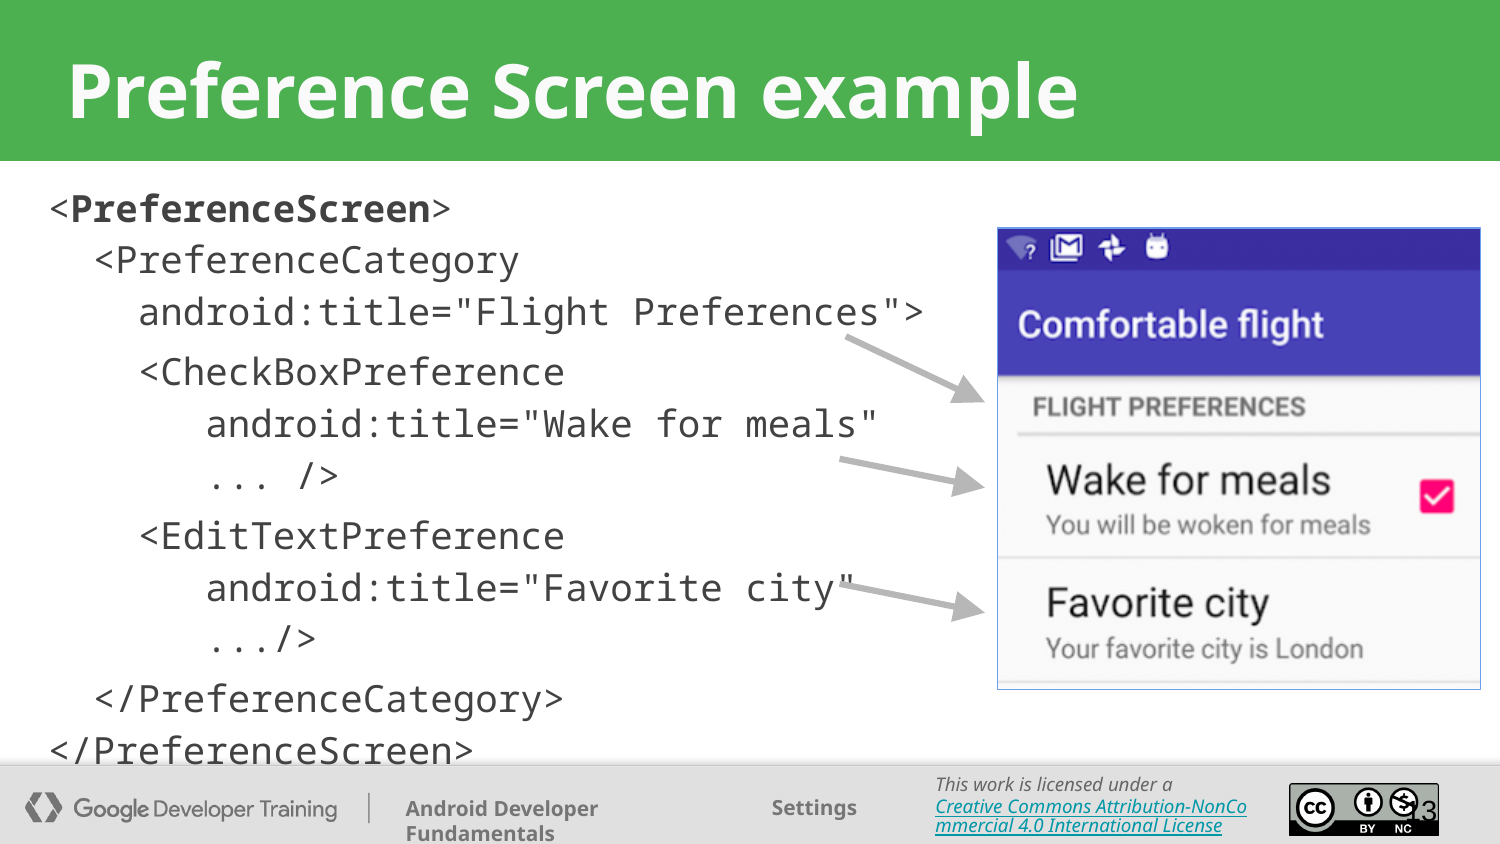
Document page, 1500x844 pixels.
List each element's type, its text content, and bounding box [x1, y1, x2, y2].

slide_number ‹#› [1389, 777, 1480, 842]
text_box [845, 335, 986, 403]
picture [0, 161, 1500, 844]
title Preference Screen example [51, 28, 1449, 122]
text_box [839, 458, 986, 488]
list <PreferenceScreen> <PreferenceCategory android:title="Flight Preferences"> <CheckBoxPreference android:title="Wake for meals" ... /> <EditTextPreference android:title="Favorite city" .../> </PreferenceCategory> </PreferenceScreen> [33, 162, 1075, 762]
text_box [839, 583, 986, 613]
